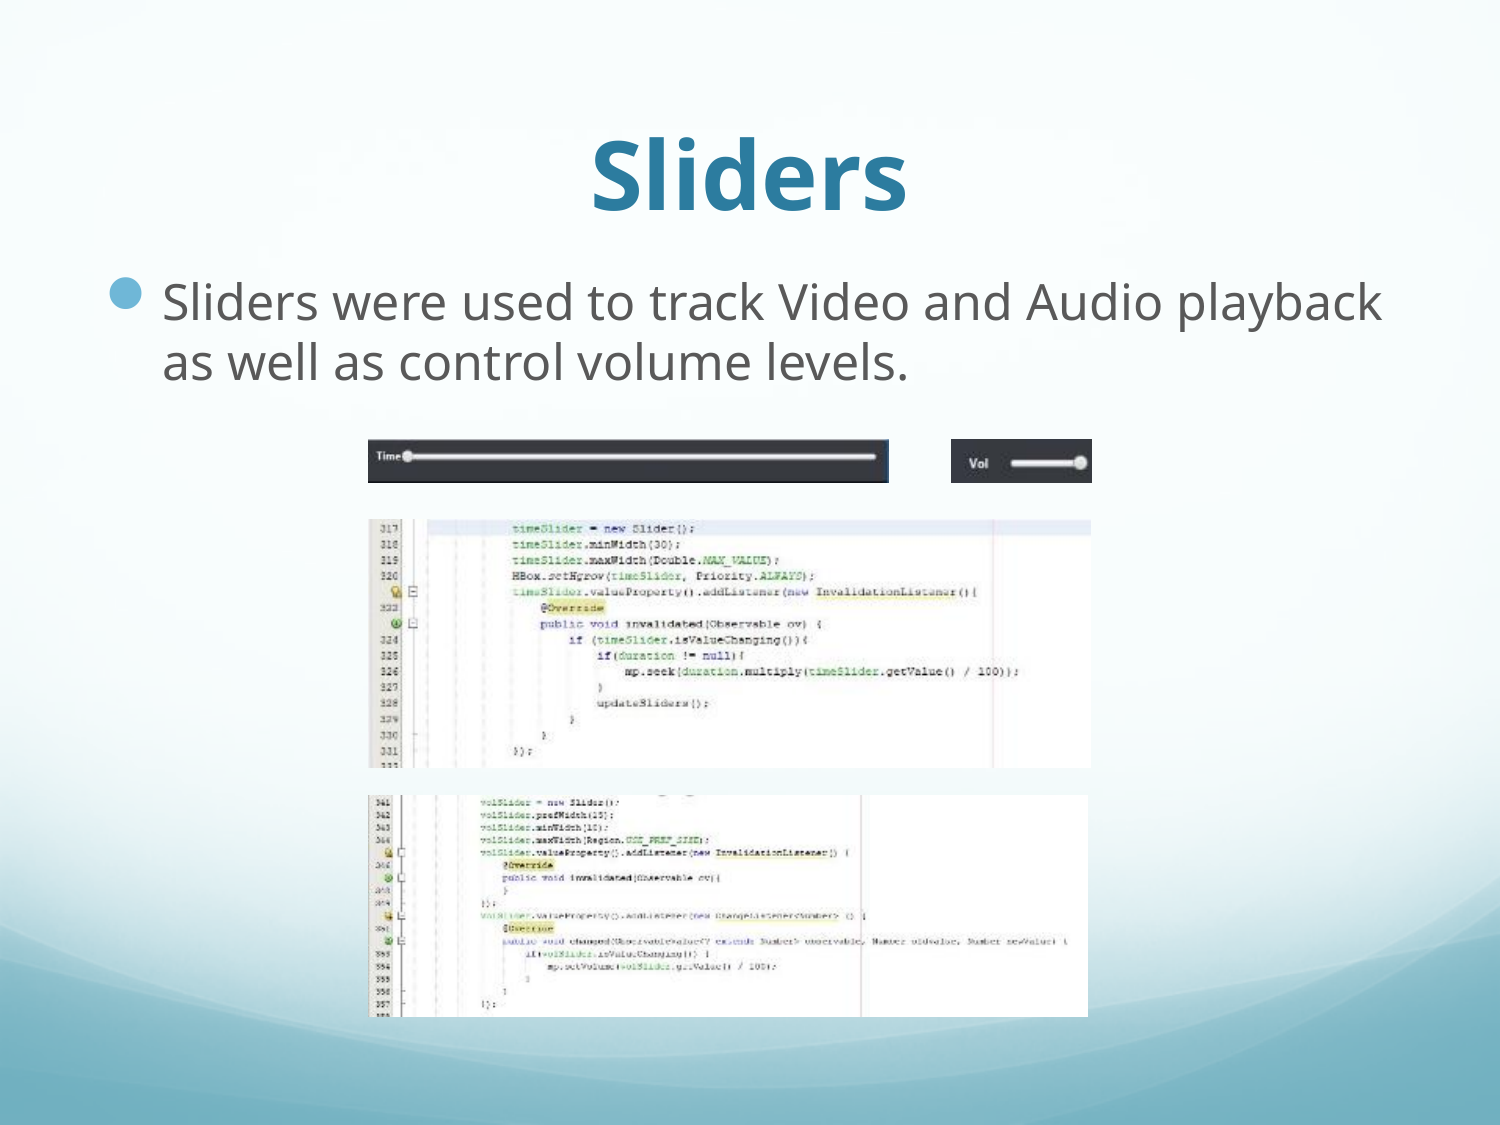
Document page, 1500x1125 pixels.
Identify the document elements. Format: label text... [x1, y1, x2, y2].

picture [368, 518, 1091, 768]
list Sliders were used to track Video and Audio playback as well as control volume levels. [90, 262, 1410, 436]
title Sliders [90, 17, 1410, 237]
picture [950, 439, 1093, 484]
picture [368, 795, 1088, 1018]
picture [368, 438, 889, 484]
